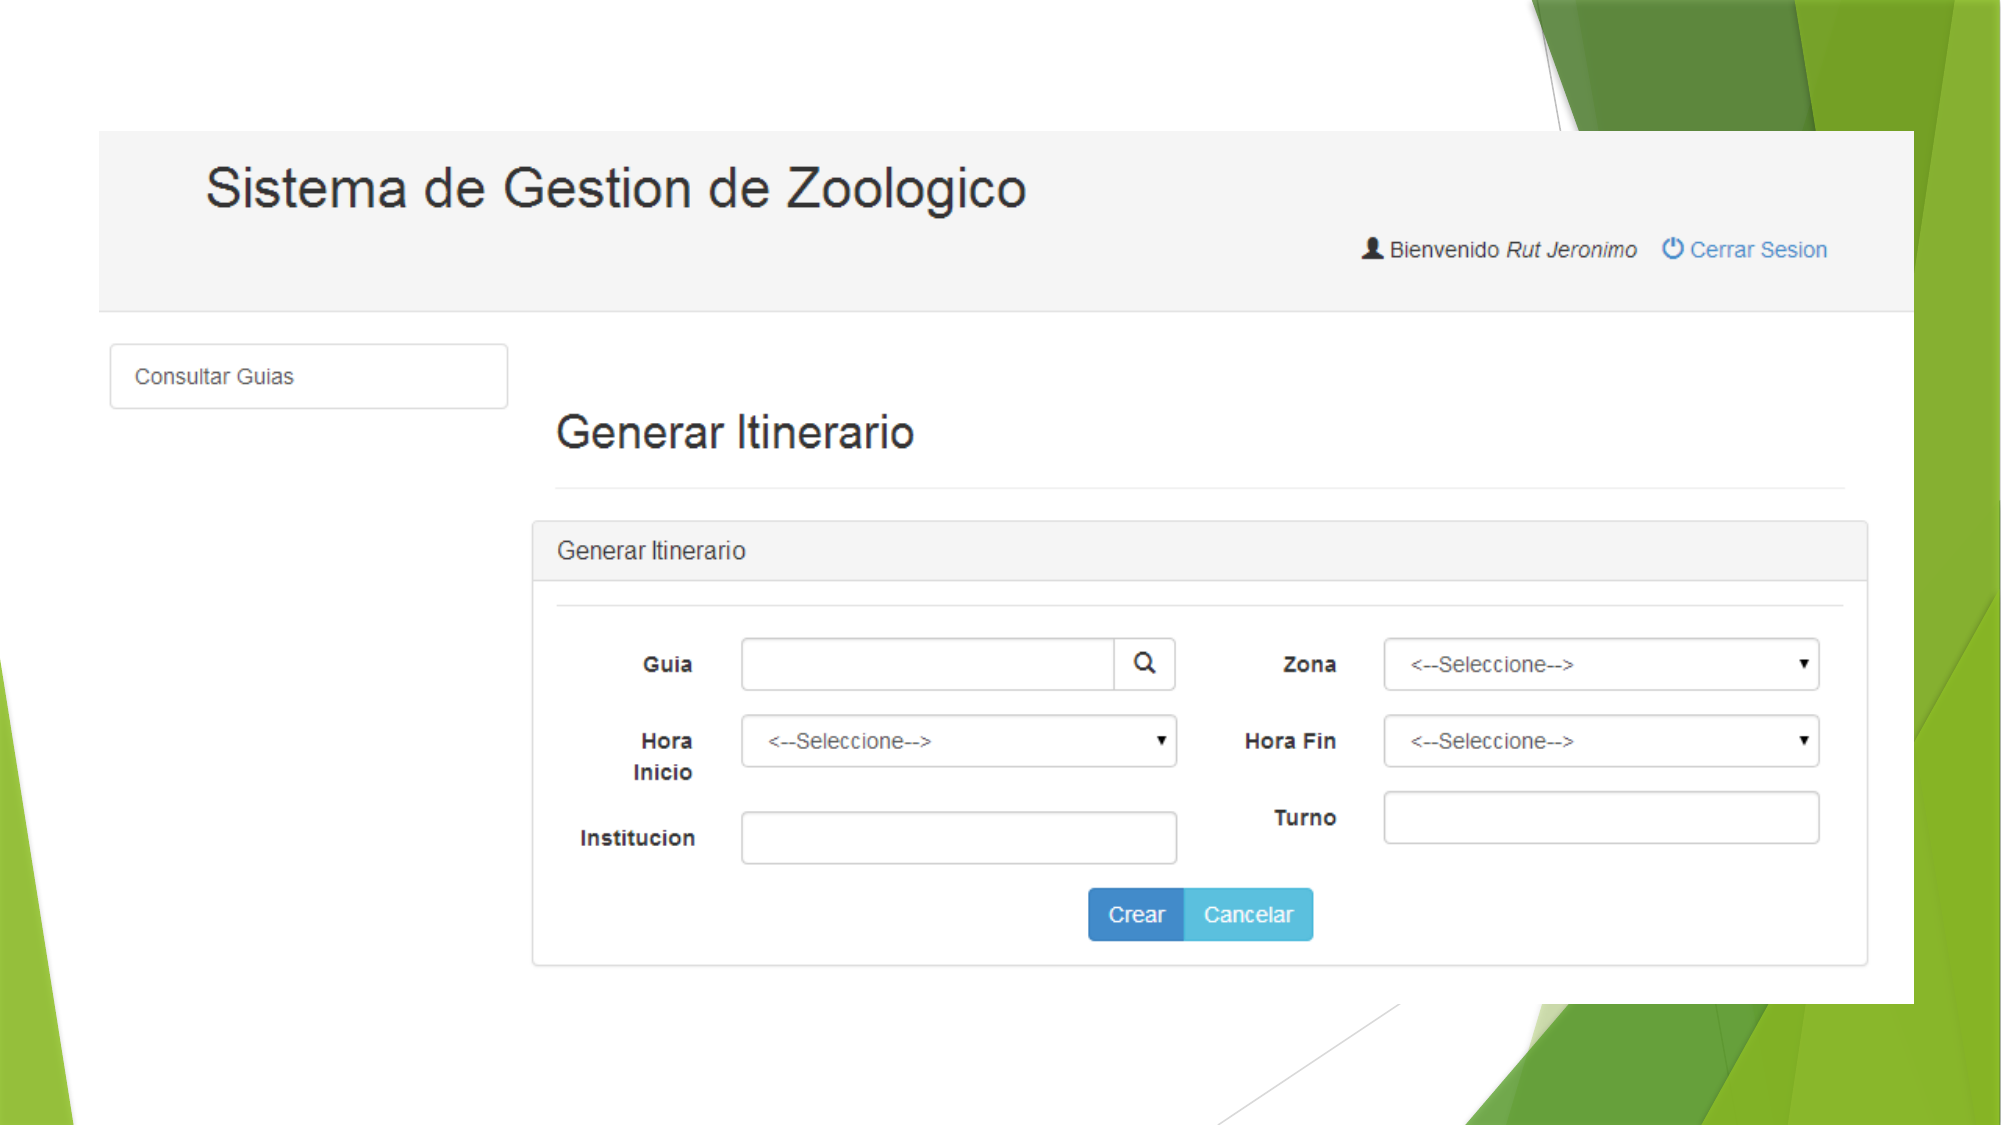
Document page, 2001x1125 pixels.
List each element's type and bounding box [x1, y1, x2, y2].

picture [98, 130, 1914, 1004]
